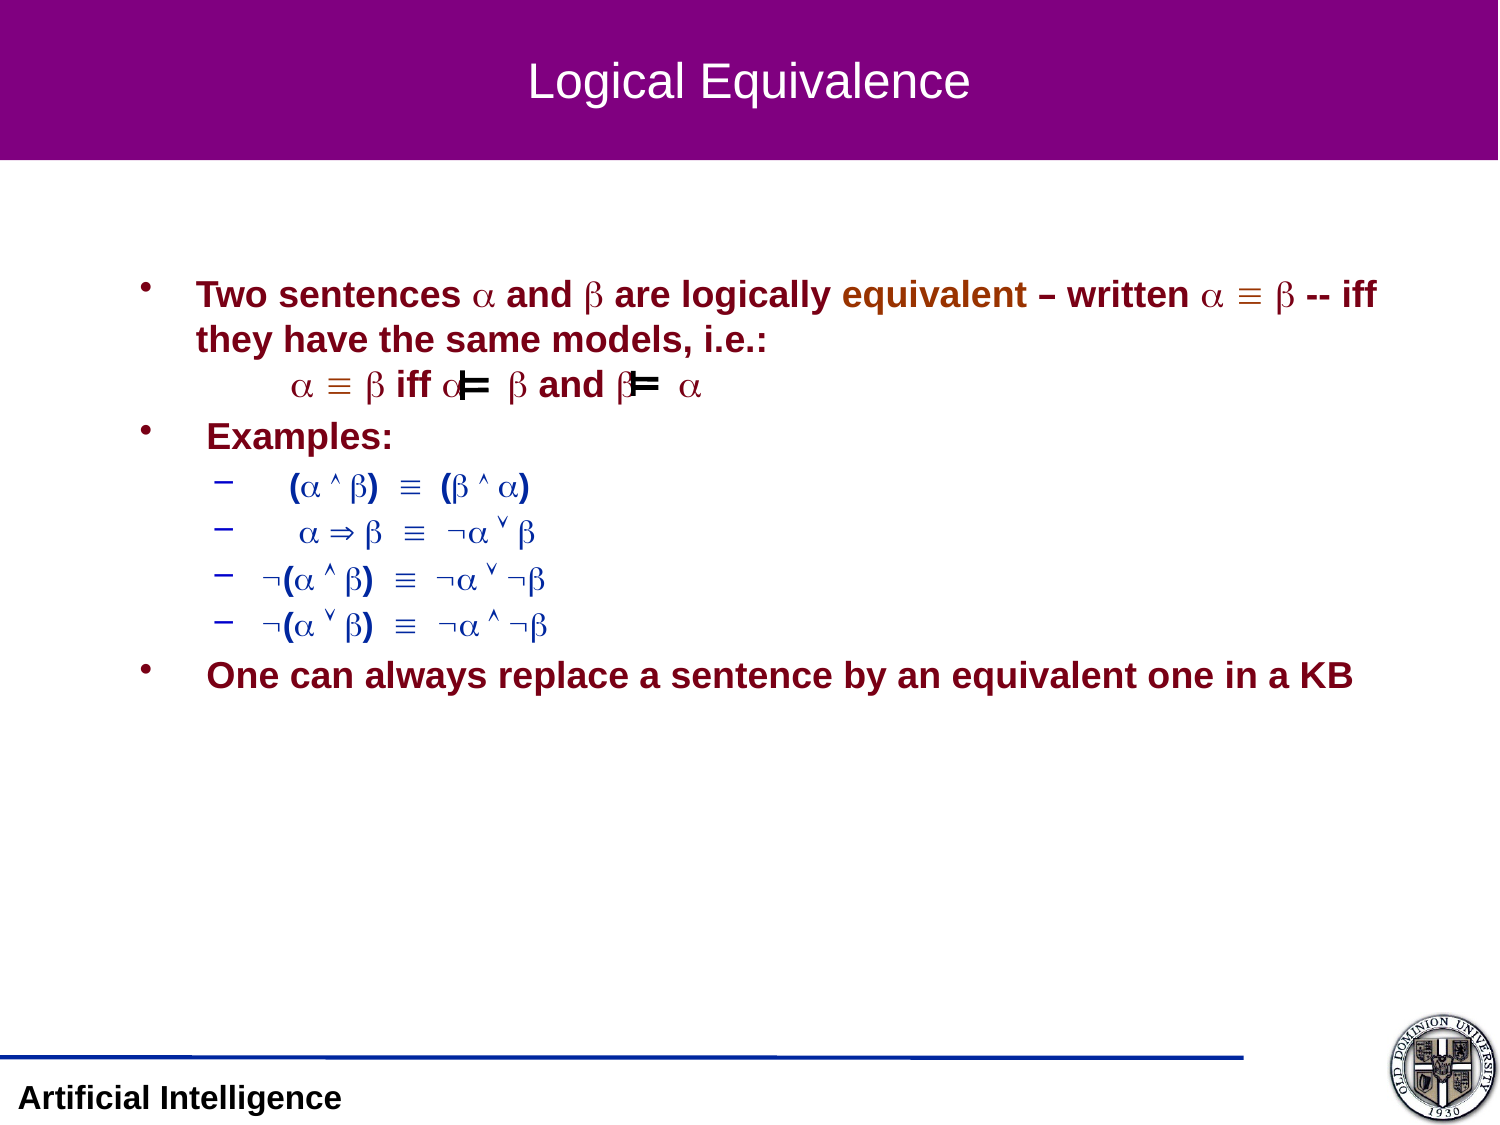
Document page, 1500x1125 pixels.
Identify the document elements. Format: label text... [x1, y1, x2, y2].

list Two sentences  and  are logically equivalent – written    -- iff they have the same models, i.e.:    iff   and   Examples: (  )  (  )        (  )     (  )     One can always replace a sentence by an equivalent one in a KB [125, 262, 1400, 938]
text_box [462, 370, 489, 401]
picture [1387, 1012, 1500, 1125]
title Logical Equivalence [3, 1, 1496, 155]
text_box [633, 370, 659, 396]
